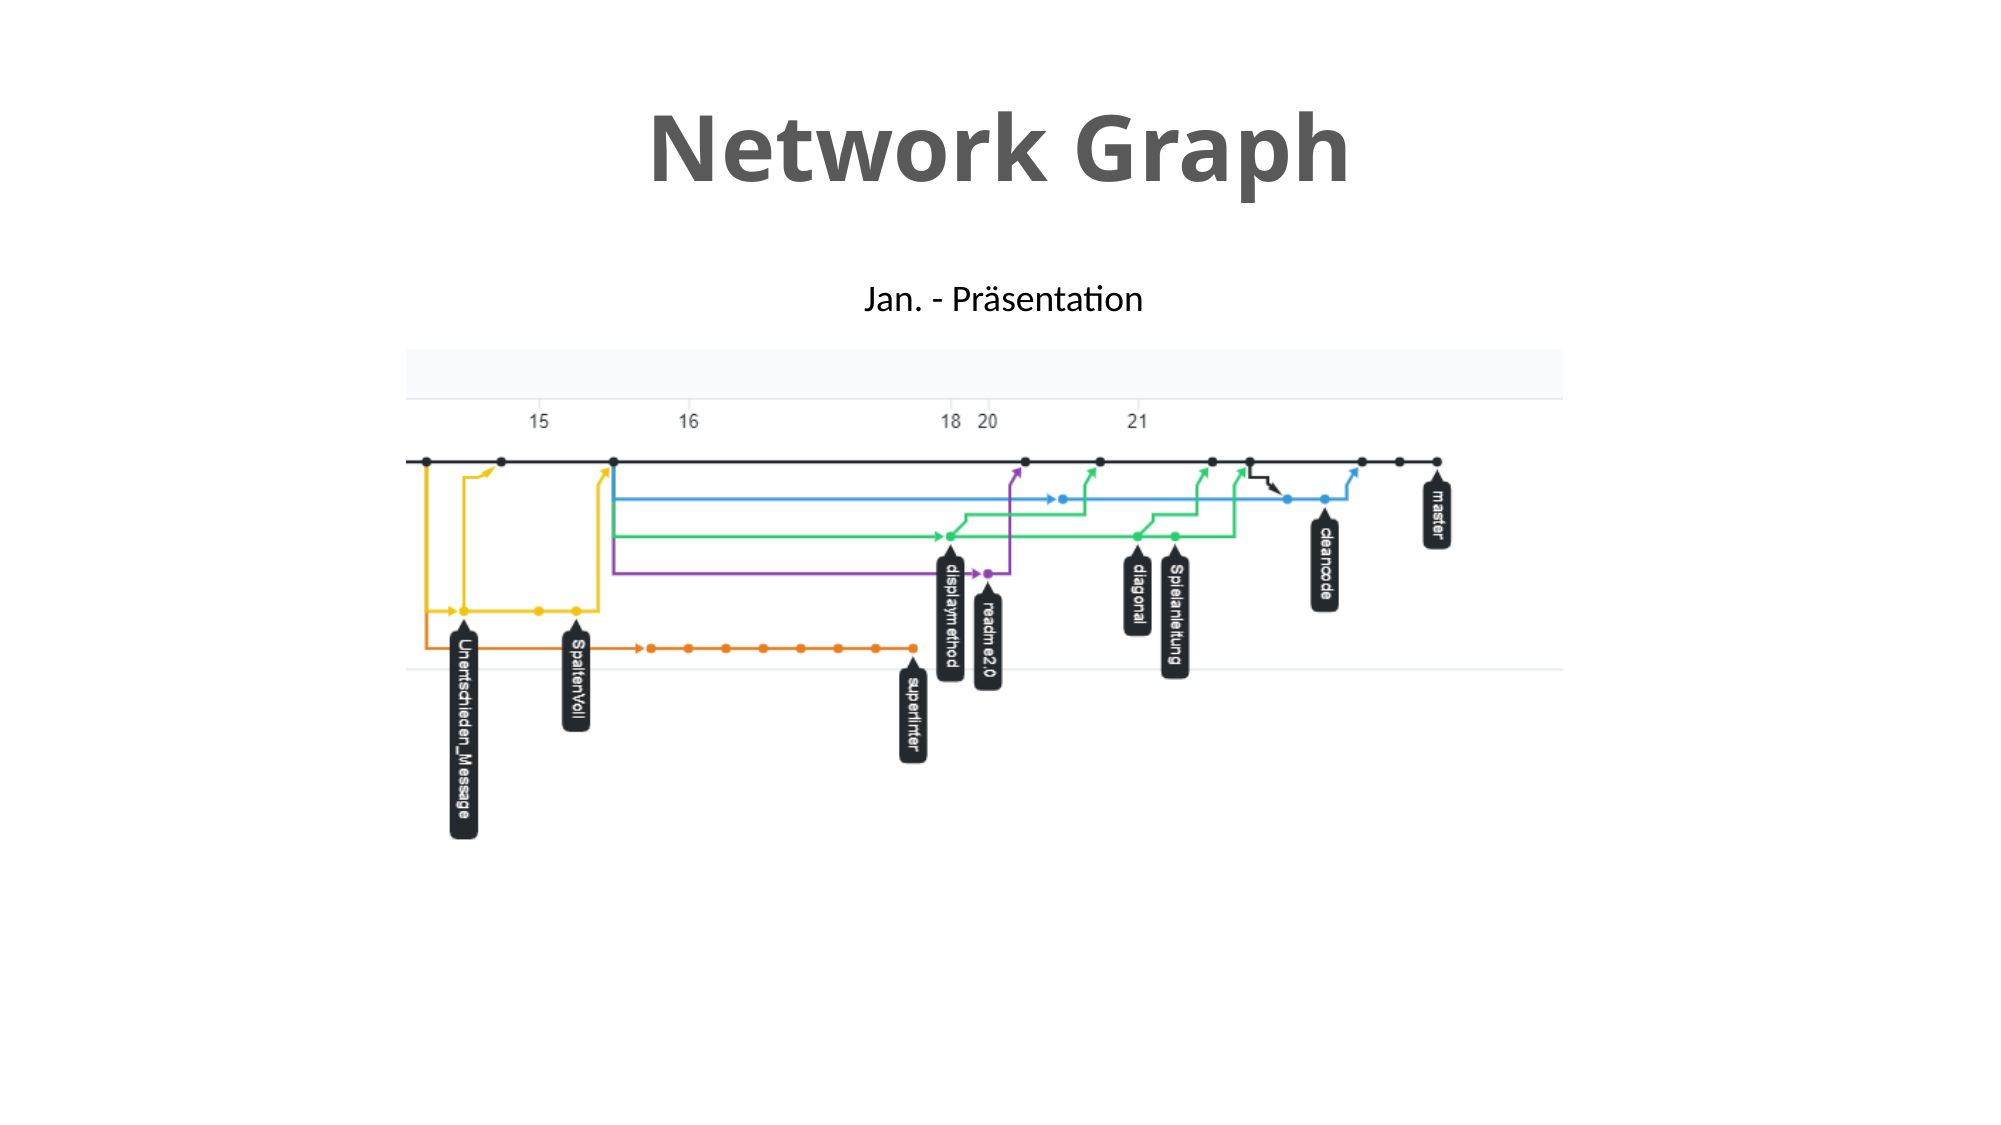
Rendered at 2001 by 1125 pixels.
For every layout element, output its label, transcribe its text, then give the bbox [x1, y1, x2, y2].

picture [406, 349, 1563, 865]
title Network Graph [137, 59, 1863, 244]
text_box Jan. - Präsentation [774, 266, 1225, 327]
